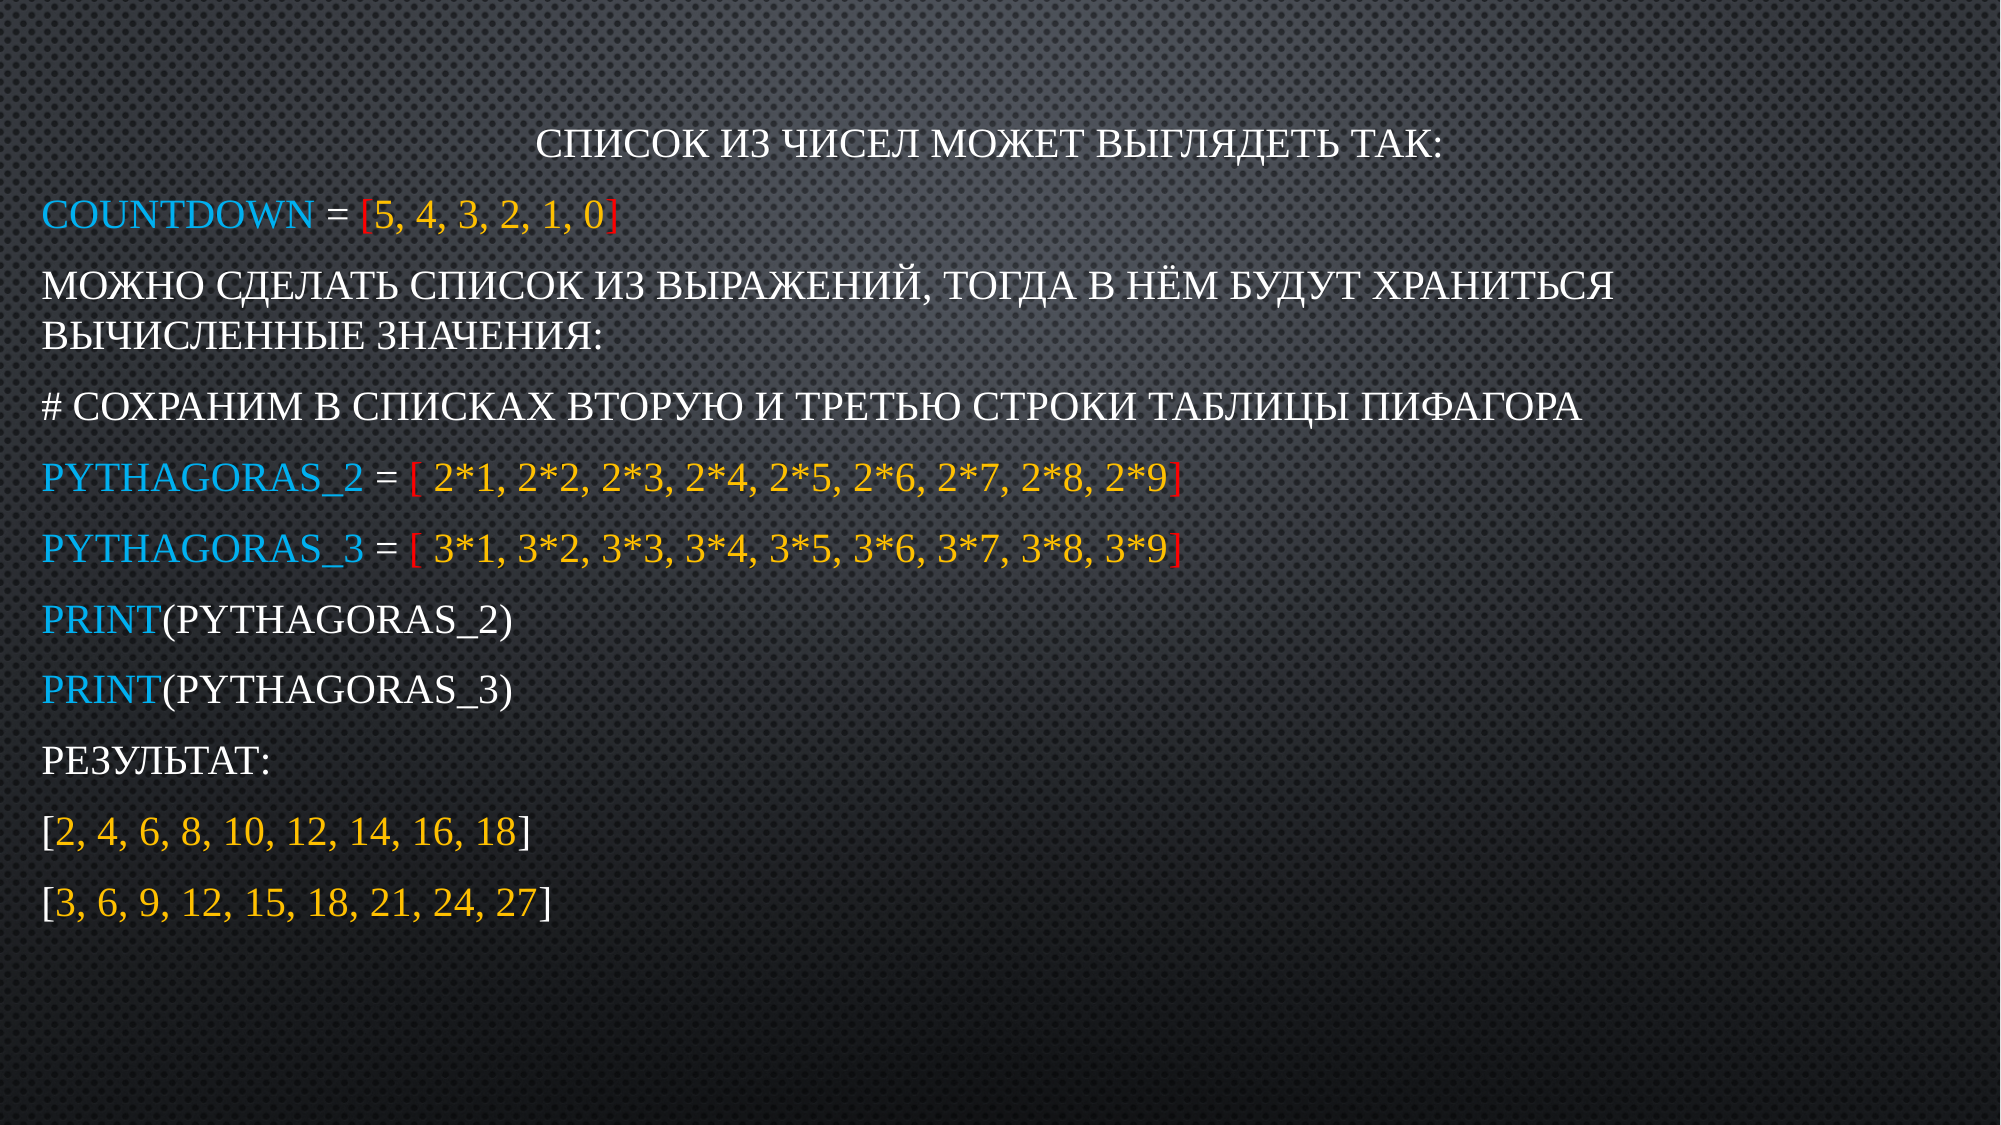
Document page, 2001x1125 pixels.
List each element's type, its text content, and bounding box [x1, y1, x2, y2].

list Список из чисел может выглядеть так: countdown = [5, 4, 3, 2, 1, 0] Можно сделать список из выражений, тогда в нём будут храниться вычисленные значения: # сохраним в списках вторую и третью строки таблицы Пифагора pythagoras_2 = [ 2*1, 2*2, 2*3, 2*4, 2*5, 2*6, 2*7, 2*8, 2*9] pythagoras_3 = [ 3*1, 3*2, 3*3, 3*4, 3*5, 3*6, 3*7, 3*8, 3*9] print(pythagoras_2) print(pythagoras_3) Результат: [2, 4, 6, 8, 10, 12, 14, 16, 18] [3, 6, 9, 12, 15, 18, 21, 24, 27] [26, 38, 1954, 1074]
